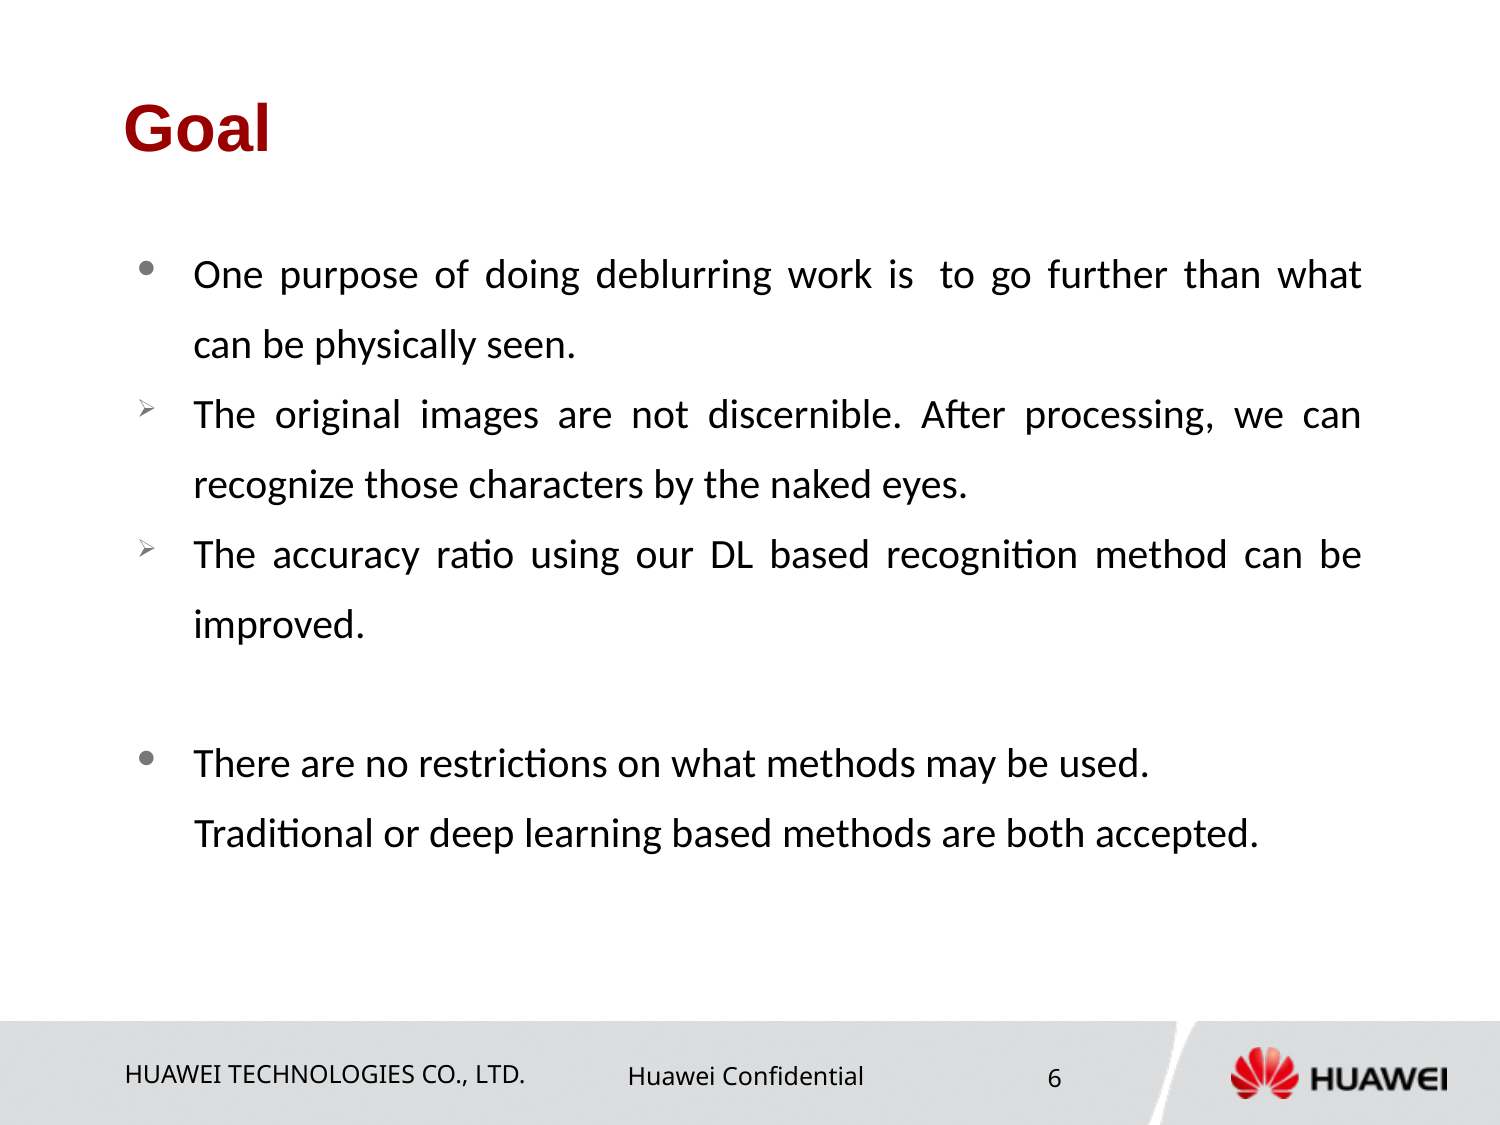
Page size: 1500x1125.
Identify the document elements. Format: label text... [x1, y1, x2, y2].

list One purpose of doing deblurring work is to go further than what can be physically seen. The original images are not discernible. After processing, we can recognize those characters by the naked eyes. The accuracy ratio using our DL based recognition method can be improved. There are no restrictions on what methods may be used. Traditional or deep learning based methods are both accepted. [123, 219, 1376, 908]
picture [0, 1021, 1500, 1125]
title Goal [123, 53, 1376, 197]
